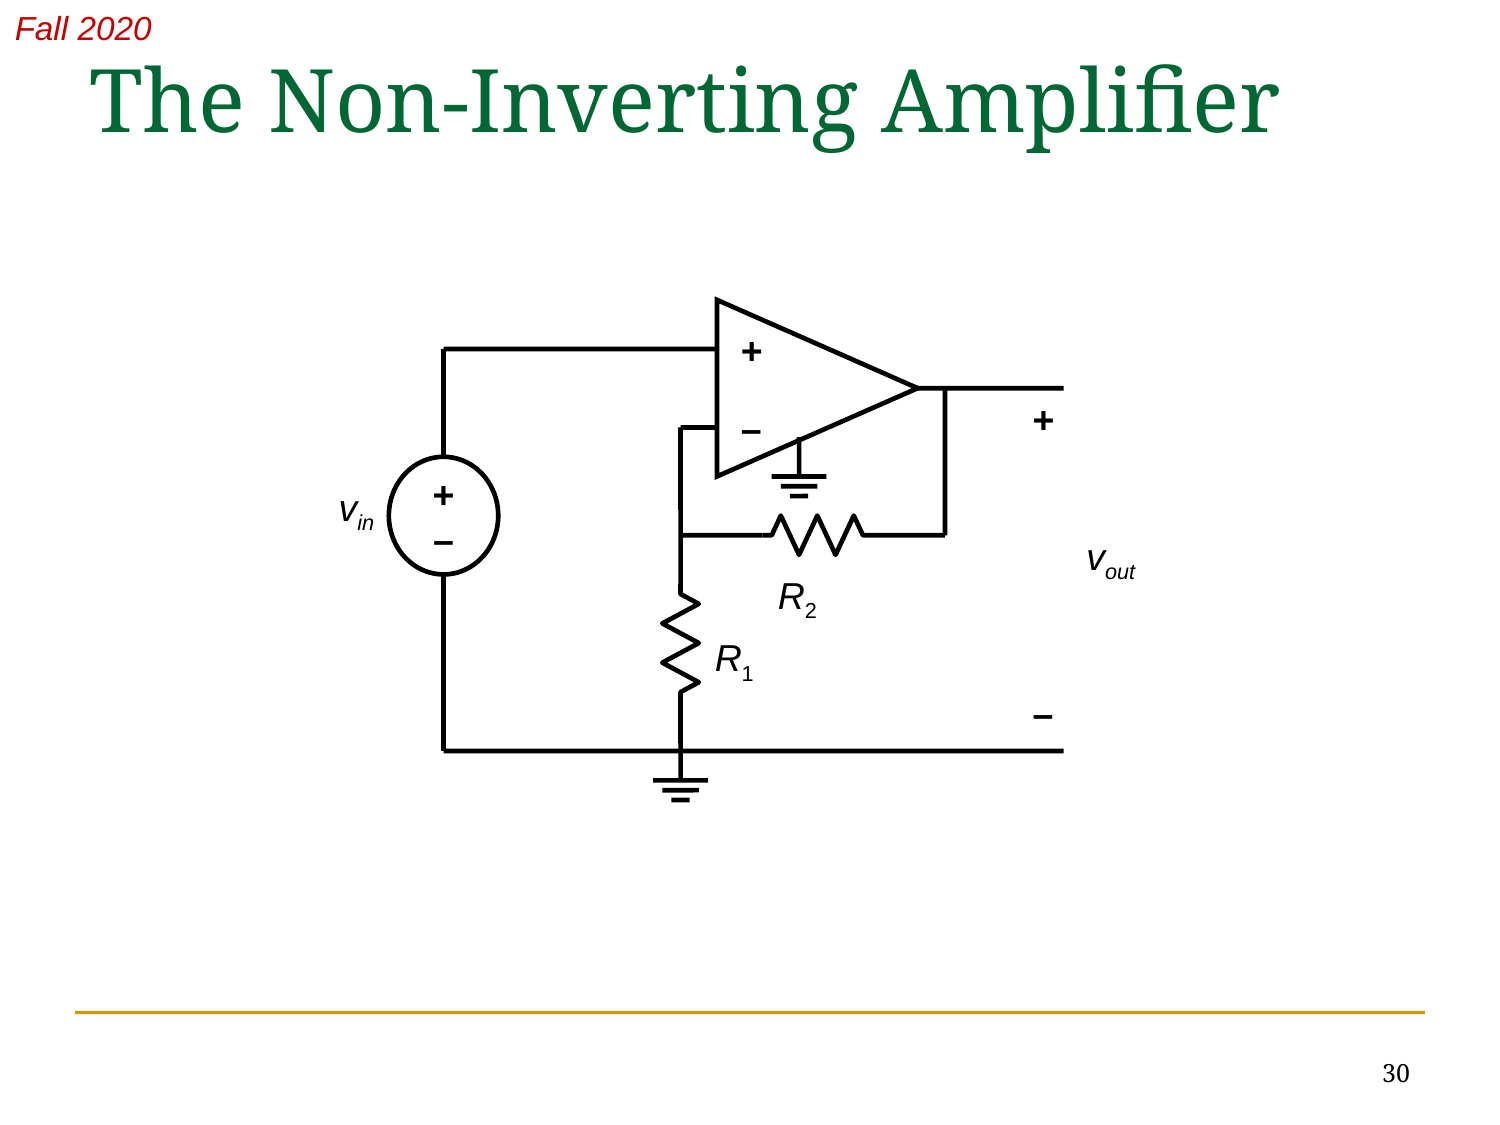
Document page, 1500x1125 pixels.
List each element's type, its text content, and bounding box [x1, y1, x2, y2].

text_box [274, 299, 1151, 801]
slide_number 30 [1074, 1023, 1426, 1100]
text_box The Non-Inverting Amplifier [74, 37, 1425, 225]
